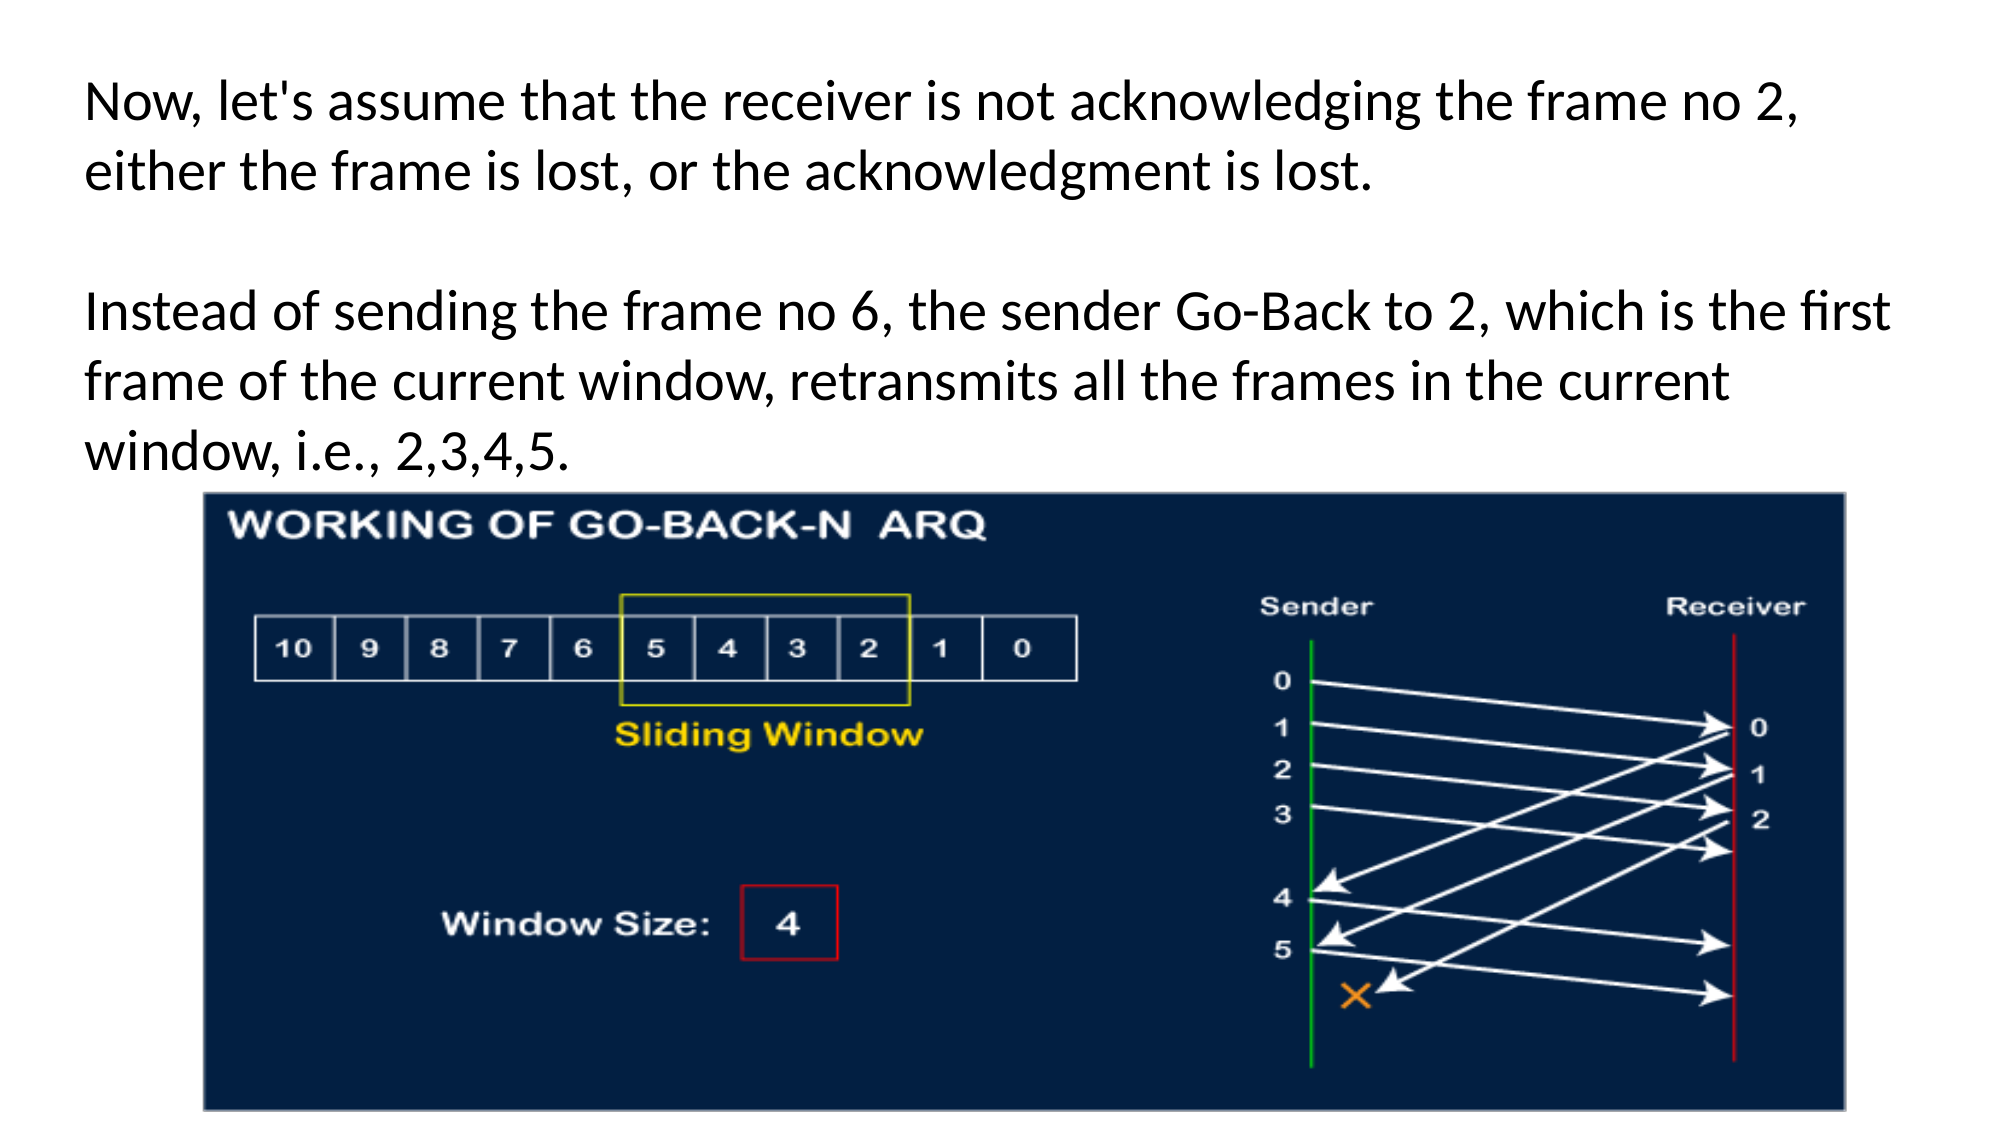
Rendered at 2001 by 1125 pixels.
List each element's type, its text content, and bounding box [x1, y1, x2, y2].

text_box Now, let's assume that the receiver is not acknowledging the frame no 2, either the frame is lost, or the acknowledgment is lost. Instead of sending the frame no 6, the sender Go-Back to 2, which is the first frame of the current window, retransmits all the frames in the current window, i.e., 2,3,4,5. [70, 55, 1930, 490]
picture [192, 472, 1883, 1125]
